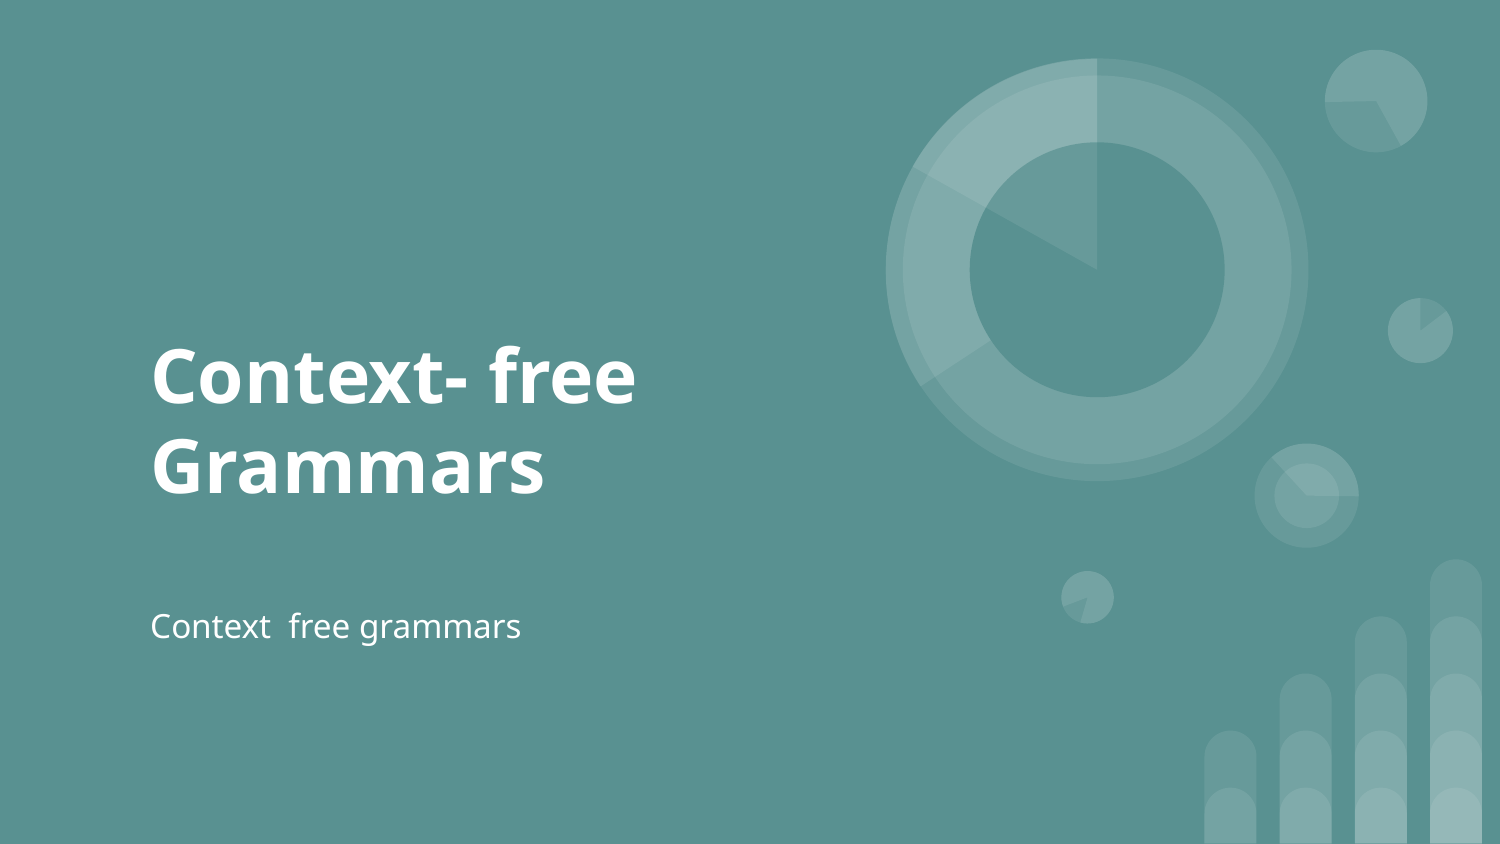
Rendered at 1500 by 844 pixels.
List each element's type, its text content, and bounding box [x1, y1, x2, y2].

title Context- free Grammars [135, 264, 834, 572]
subtitle Context free grammars [135, 589, 834, 704]
